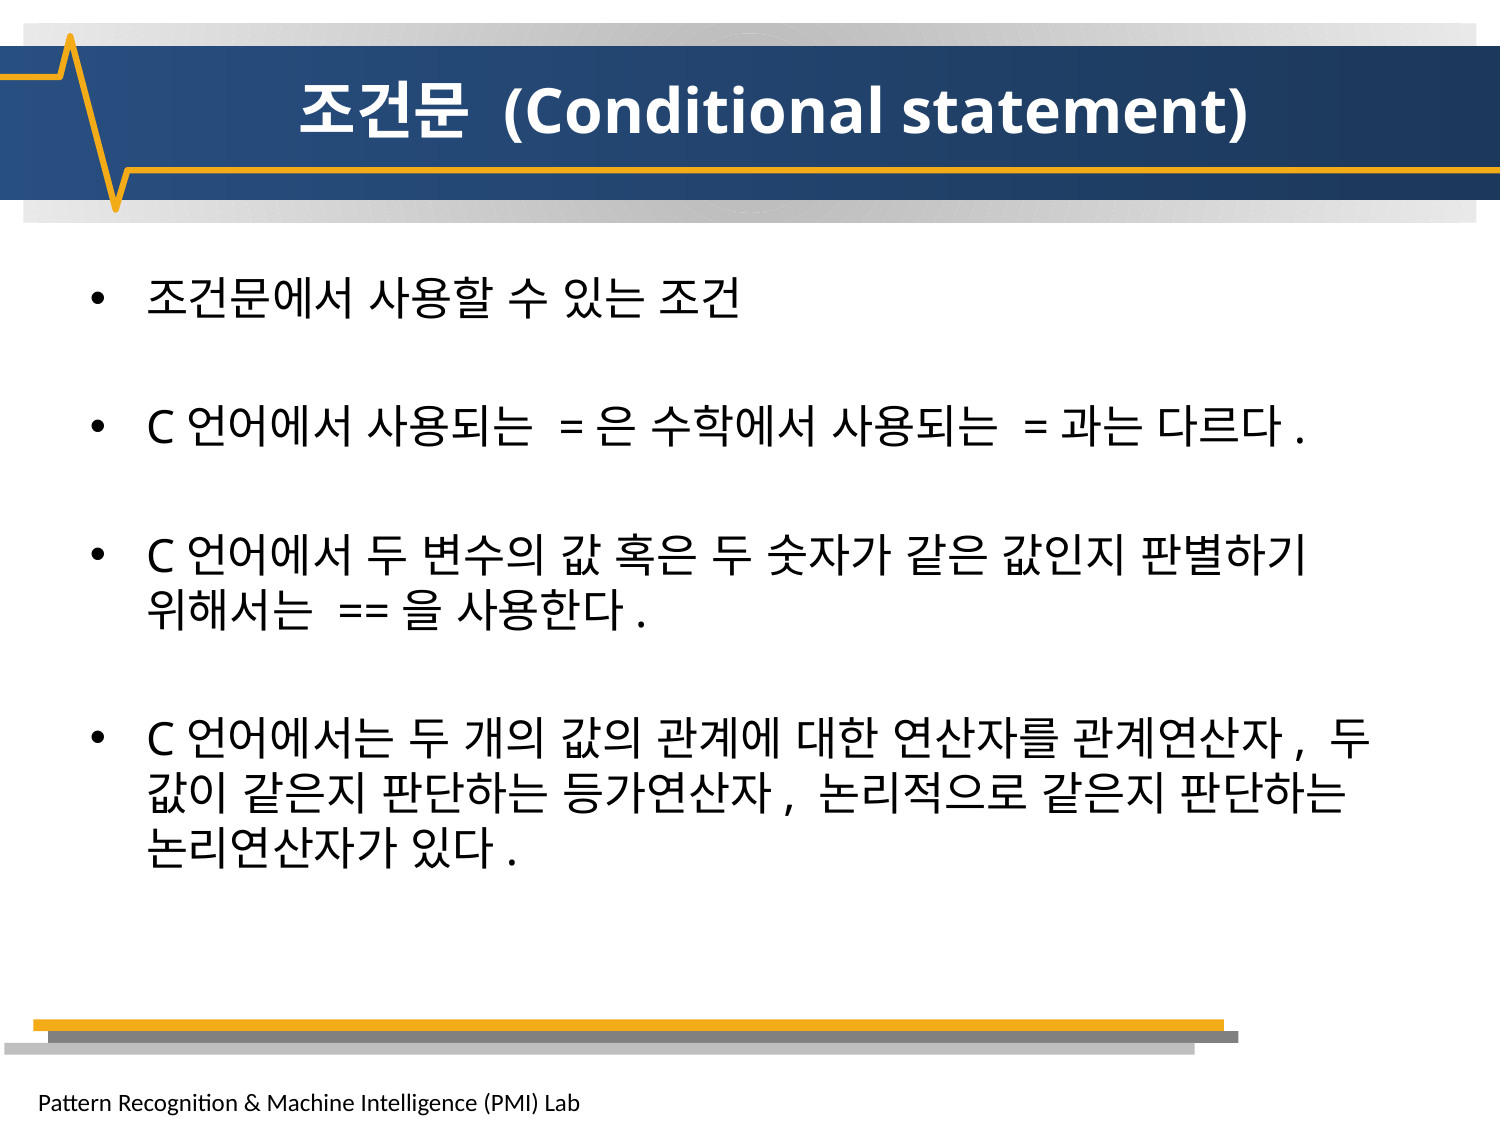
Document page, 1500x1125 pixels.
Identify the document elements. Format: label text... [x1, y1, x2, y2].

list 조건문에서 사용할 수 있는 조건 C언어에서 사용되는 =은 수학에서 사용되는 =과는 다르다. C언어에서 두 변수의 값 혹은 두 숫자가 같은 값인지 판별하기 위해서는 ==을 사용한다. C언어에서는 두 개의 값의 관계에 대한 연산자를 관계연산자, 두 값이 같은지 판단하는 등가연산자, 논리적으로 같은지 판단하는 논리연산자가 있다. [75, 262, 1425, 985]
title 조건문 (Conditional statement) [119, 55, 1430, 162]
